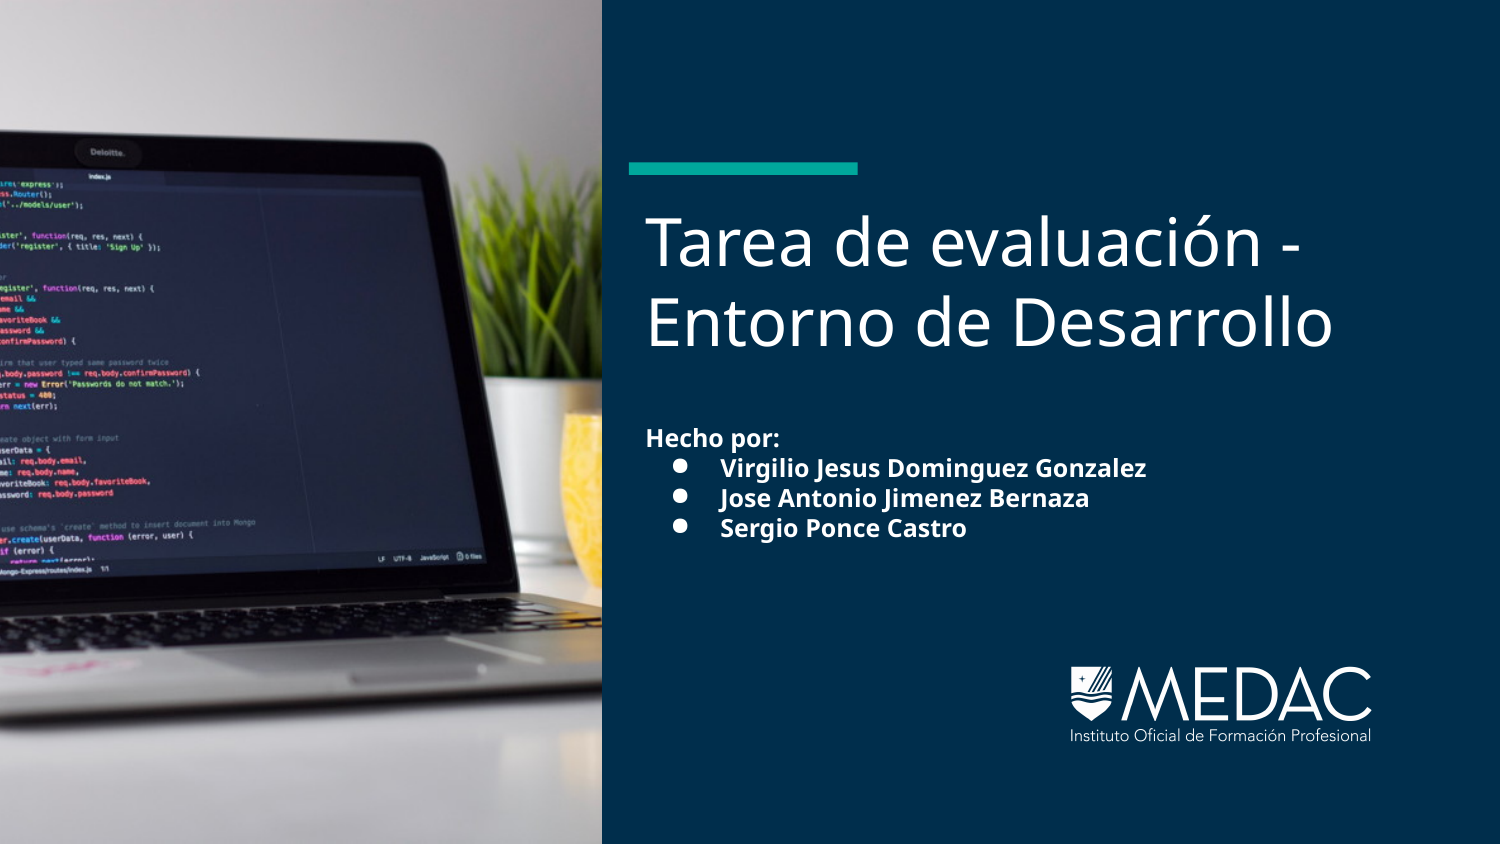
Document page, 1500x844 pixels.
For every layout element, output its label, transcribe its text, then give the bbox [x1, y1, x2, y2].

title Tarea de evaluación - Entorno de Desarrollo [630, 184, 1463, 346]
picture [0, 0, 603, 844]
subtitle Hecho por: Virgilio Jesus Dominguez Gonzalez Jose Antonio Jimenez Bernaza Sergio Ponce Castro [630, 407, 1463, 580]
picture [1065, 661, 1376, 748]
